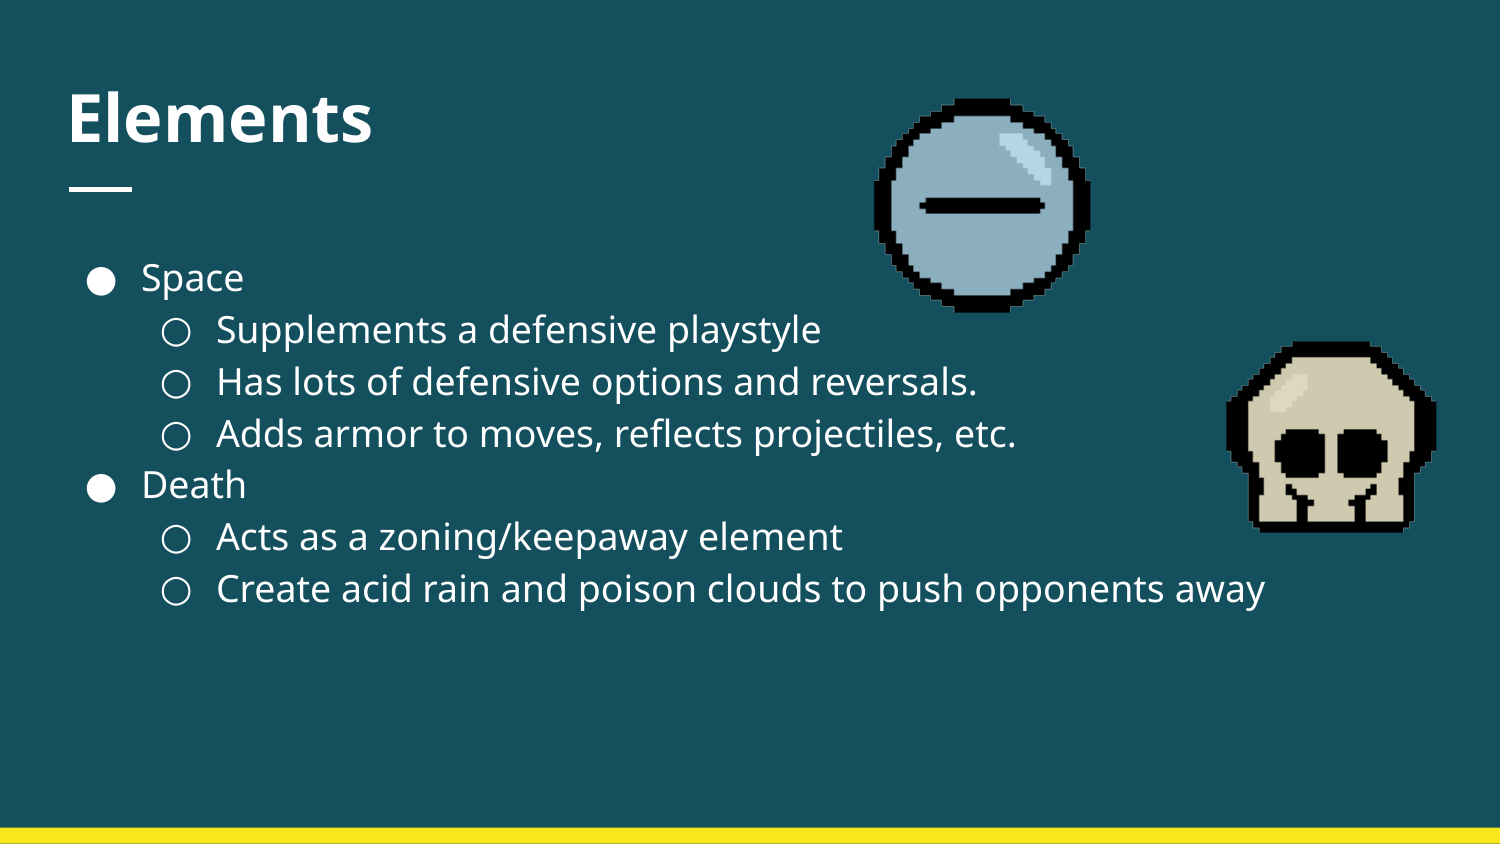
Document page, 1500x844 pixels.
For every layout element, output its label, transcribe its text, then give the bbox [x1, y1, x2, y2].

title Elements [51, 61, 1449, 167]
list Space Supplements a defensive playstyle Has lots of defensive options and reversals. Adds armor to moves, reflects projectiles, etc. Death Acts as a zoning/keepaway element Create acid rain and poison clouds to push opponents away [51, 232, 1449, 750]
picture [1214, 322, 1450, 558]
picture [864, 88, 1100, 324]
